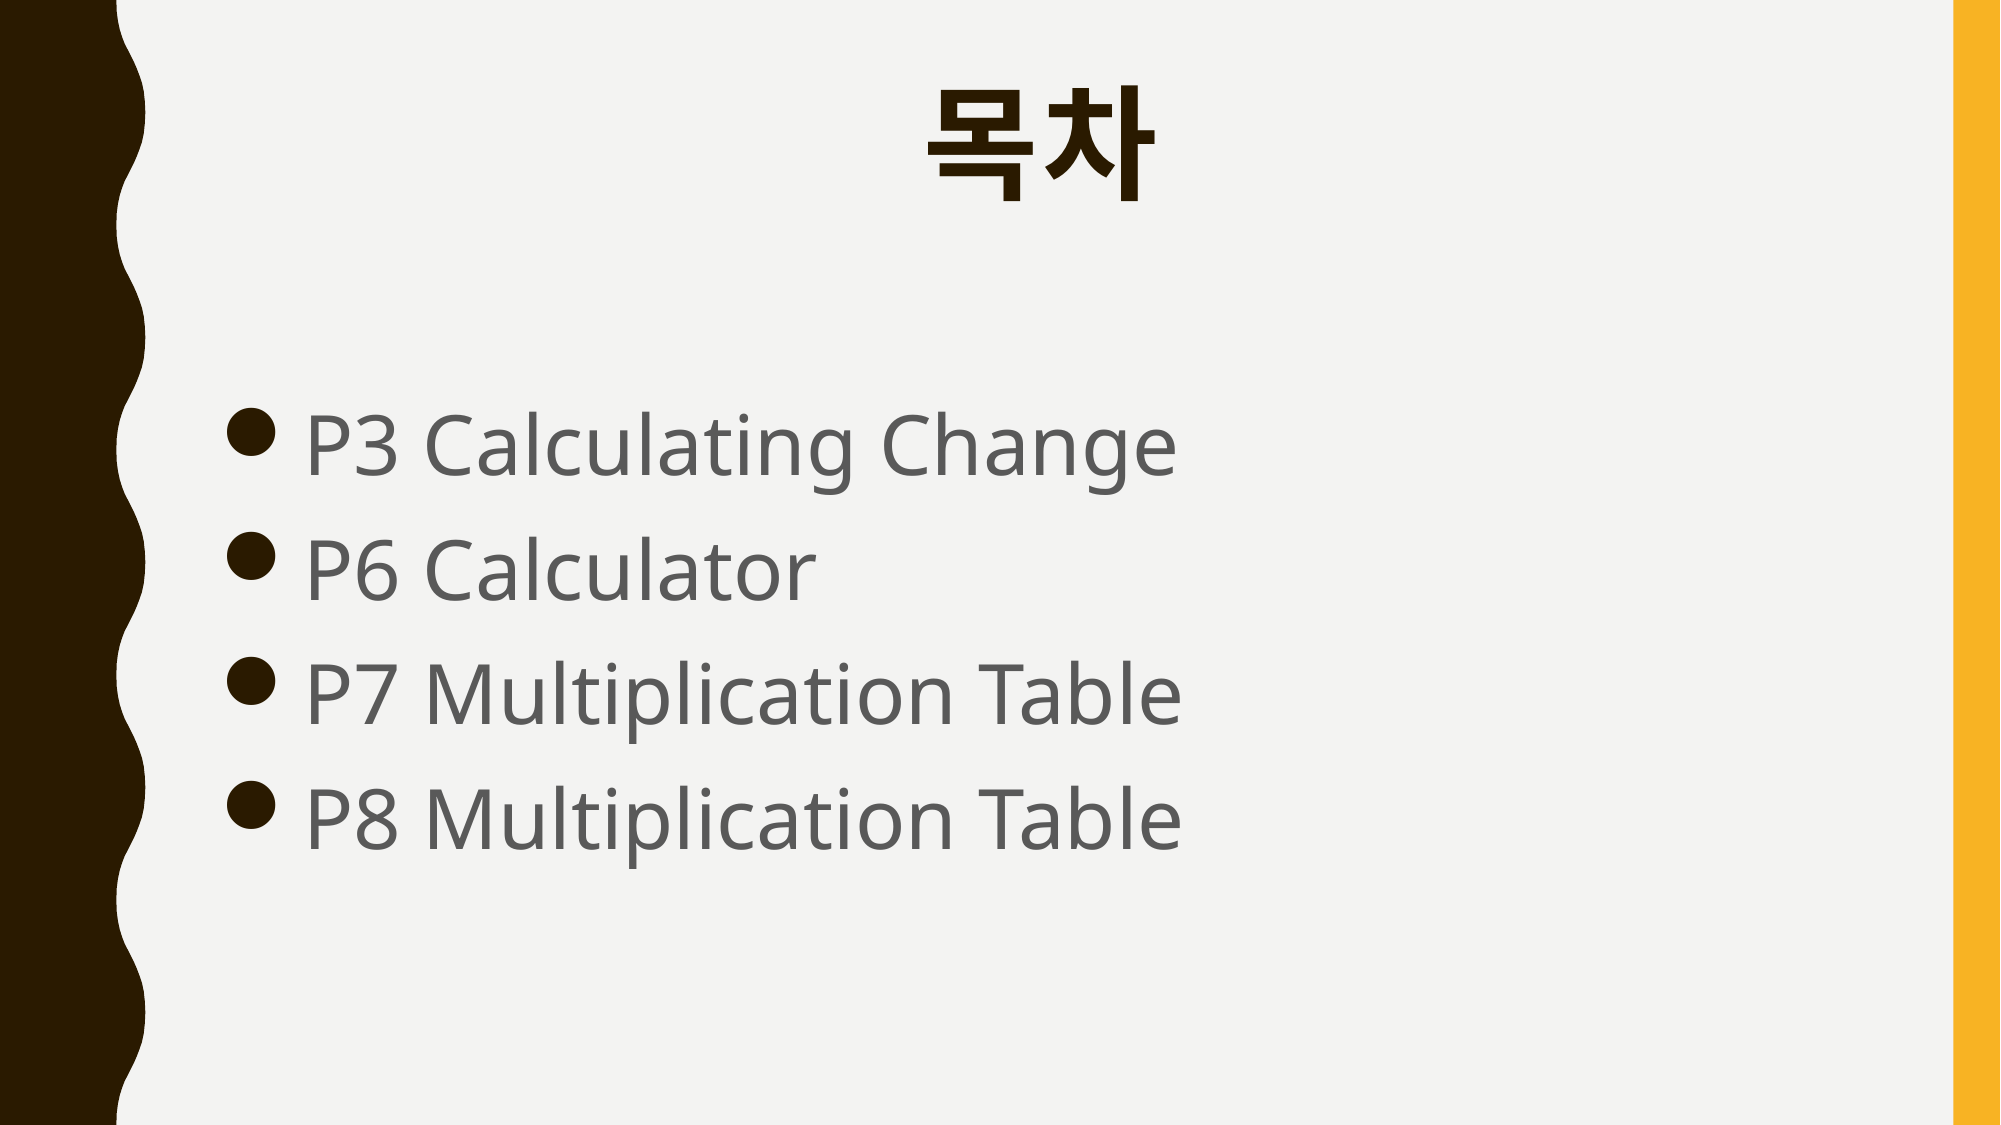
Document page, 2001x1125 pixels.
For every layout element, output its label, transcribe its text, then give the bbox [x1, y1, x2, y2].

list P3 Calculating Change P6 Calculator P7 Multiplication Table P8 Multiplication Table [205, 375, 1875, 965]
title 목차 [205, 75, 1875, 308]
